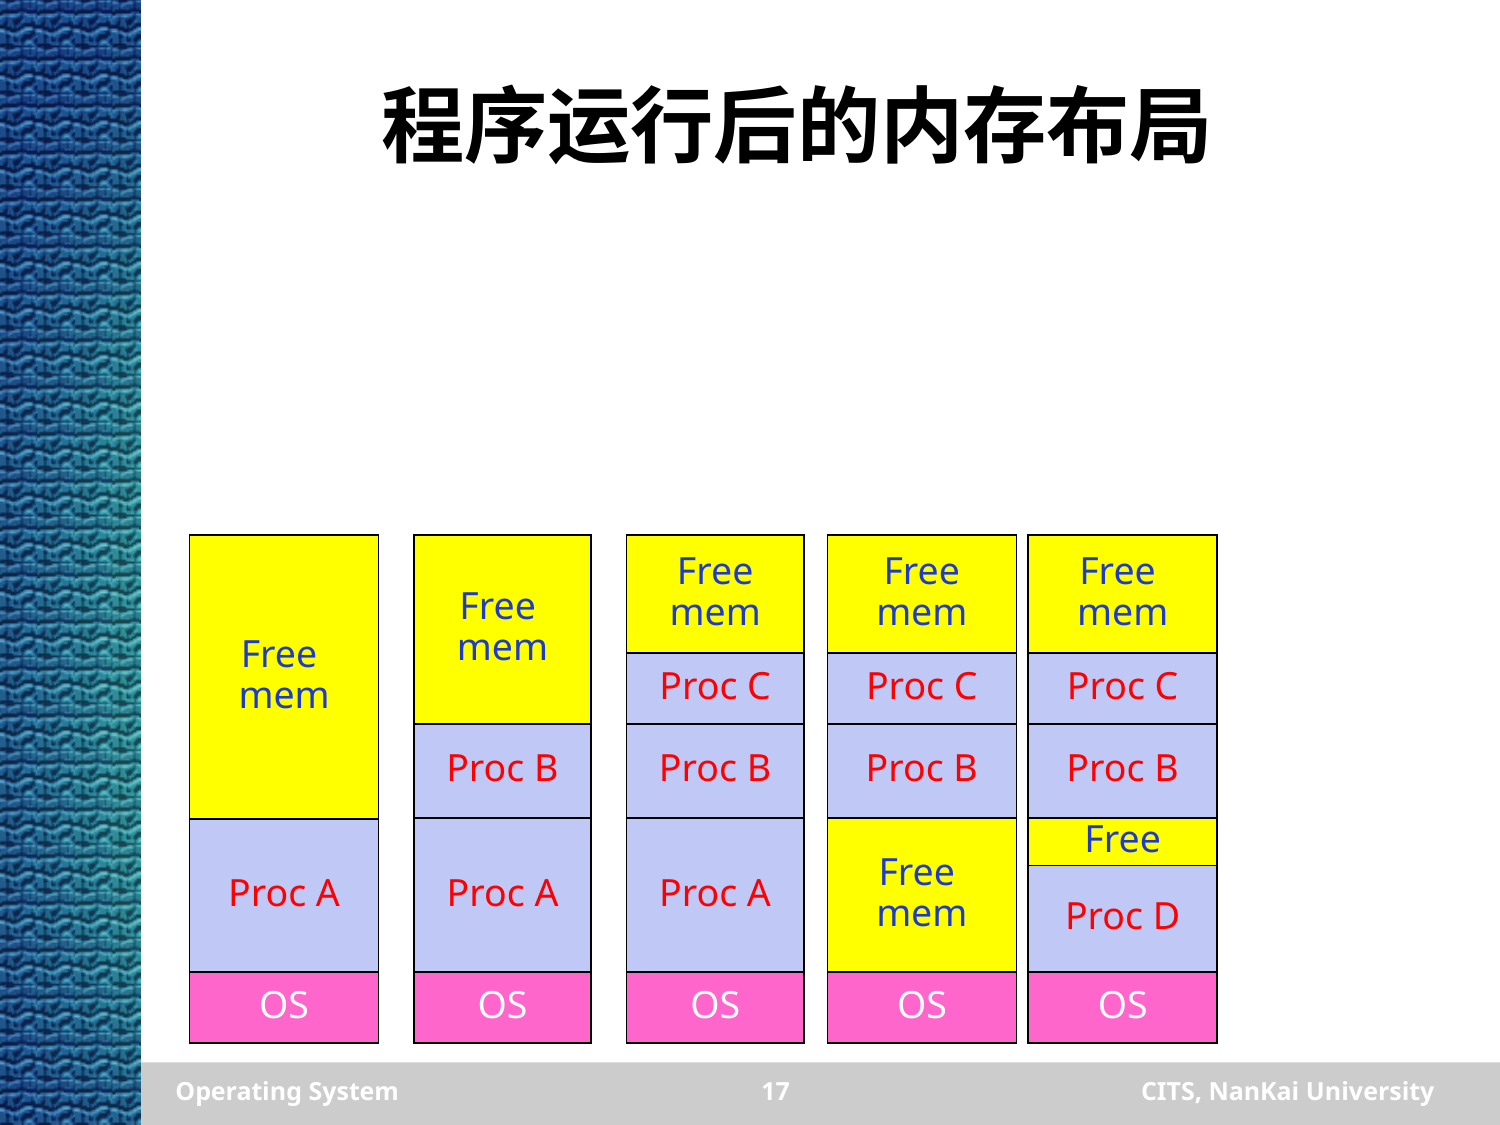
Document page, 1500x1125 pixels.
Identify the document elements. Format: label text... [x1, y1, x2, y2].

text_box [413, 534, 592, 1044]
picture [0, 0, 141, 1125]
footer CITS, NanKai University [974, 1067, 1451, 1118]
slide_number 17 [600, 1067, 951, 1118]
slide_number Operating System [160, 1067, 574, 1118]
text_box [626, 534, 805, 1044]
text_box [827, 534, 1017, 1044]
title 程序运行后的内存布局 [159, 50, 1436, 197]
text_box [189, 534, 379, 1044]
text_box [1027, 534, 1218, 1044]
